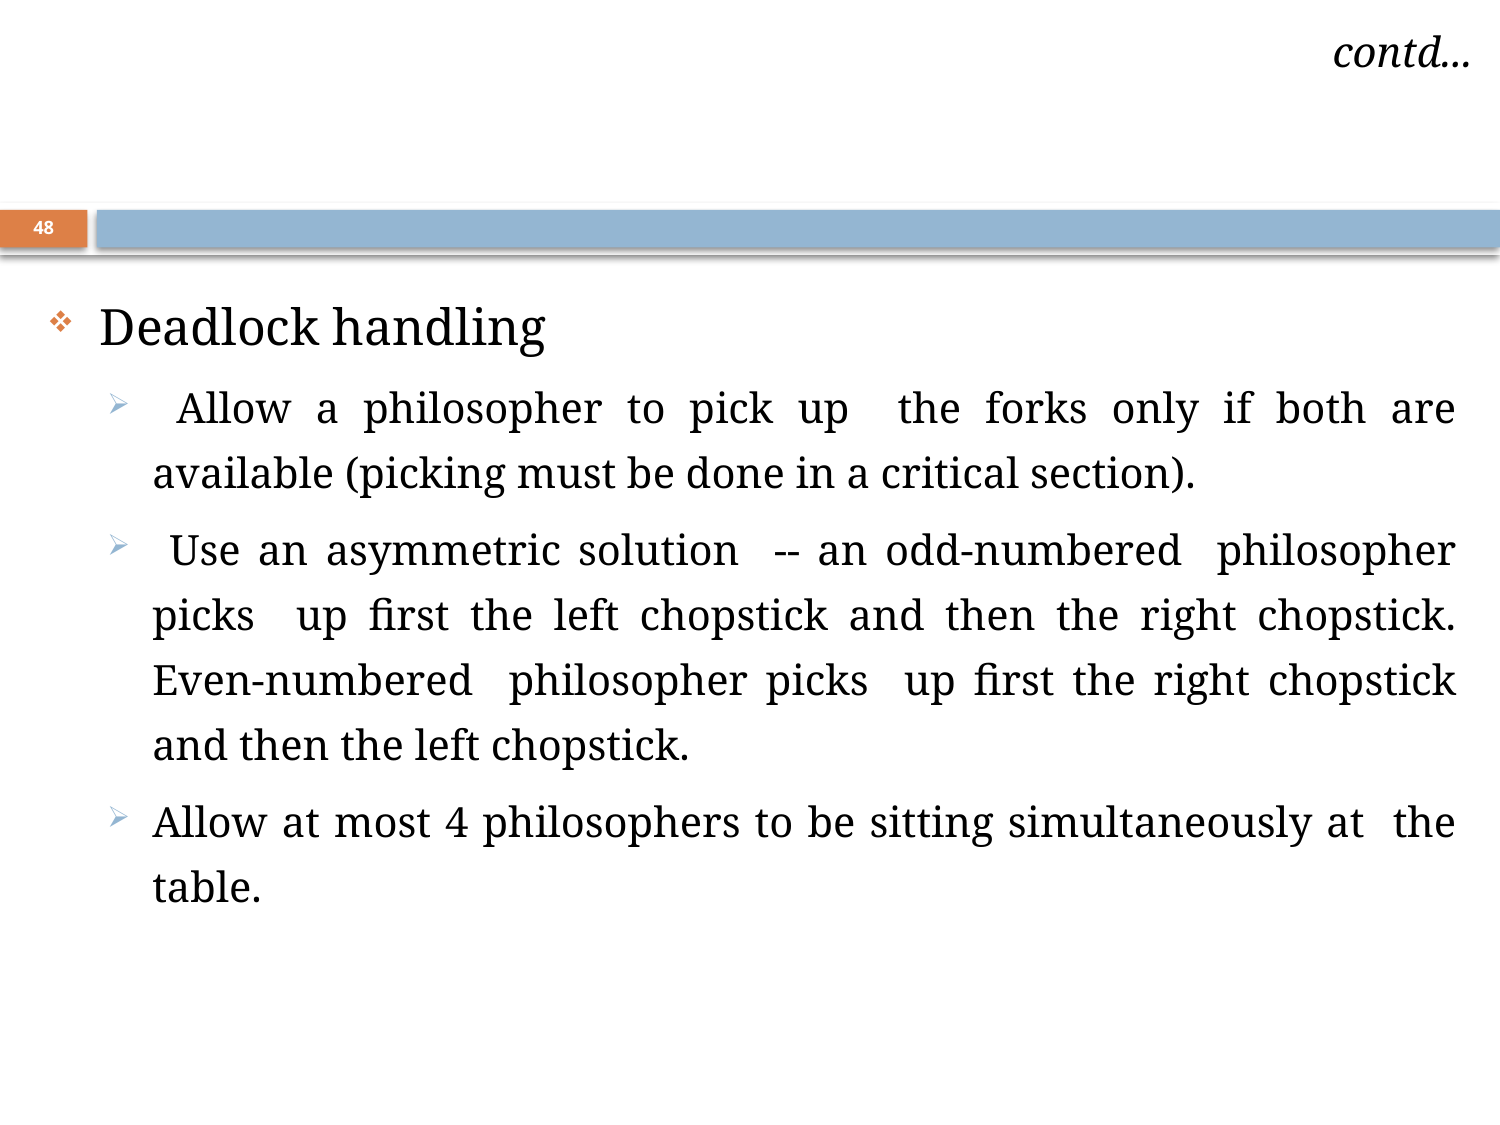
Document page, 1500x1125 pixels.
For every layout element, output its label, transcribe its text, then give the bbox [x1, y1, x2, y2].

slide_number 48 [0, 208, 88, 249]
list Deadlock handling Allow a philosopher to pick up the forks only if both are available (picking must be done in a critical section). Use an asymmetric solution -- an odd-numbered philosopher picks up first the left chopstick and then the right chopstick. Even-numbered philosopher picks up first the right chopstick and then the left chopstick. Allow at most 4 philosophers to be sitting simultaneously at the table. [32, 288, 1472, 1086]
title contd... [1317, 12, 1500, 89]
